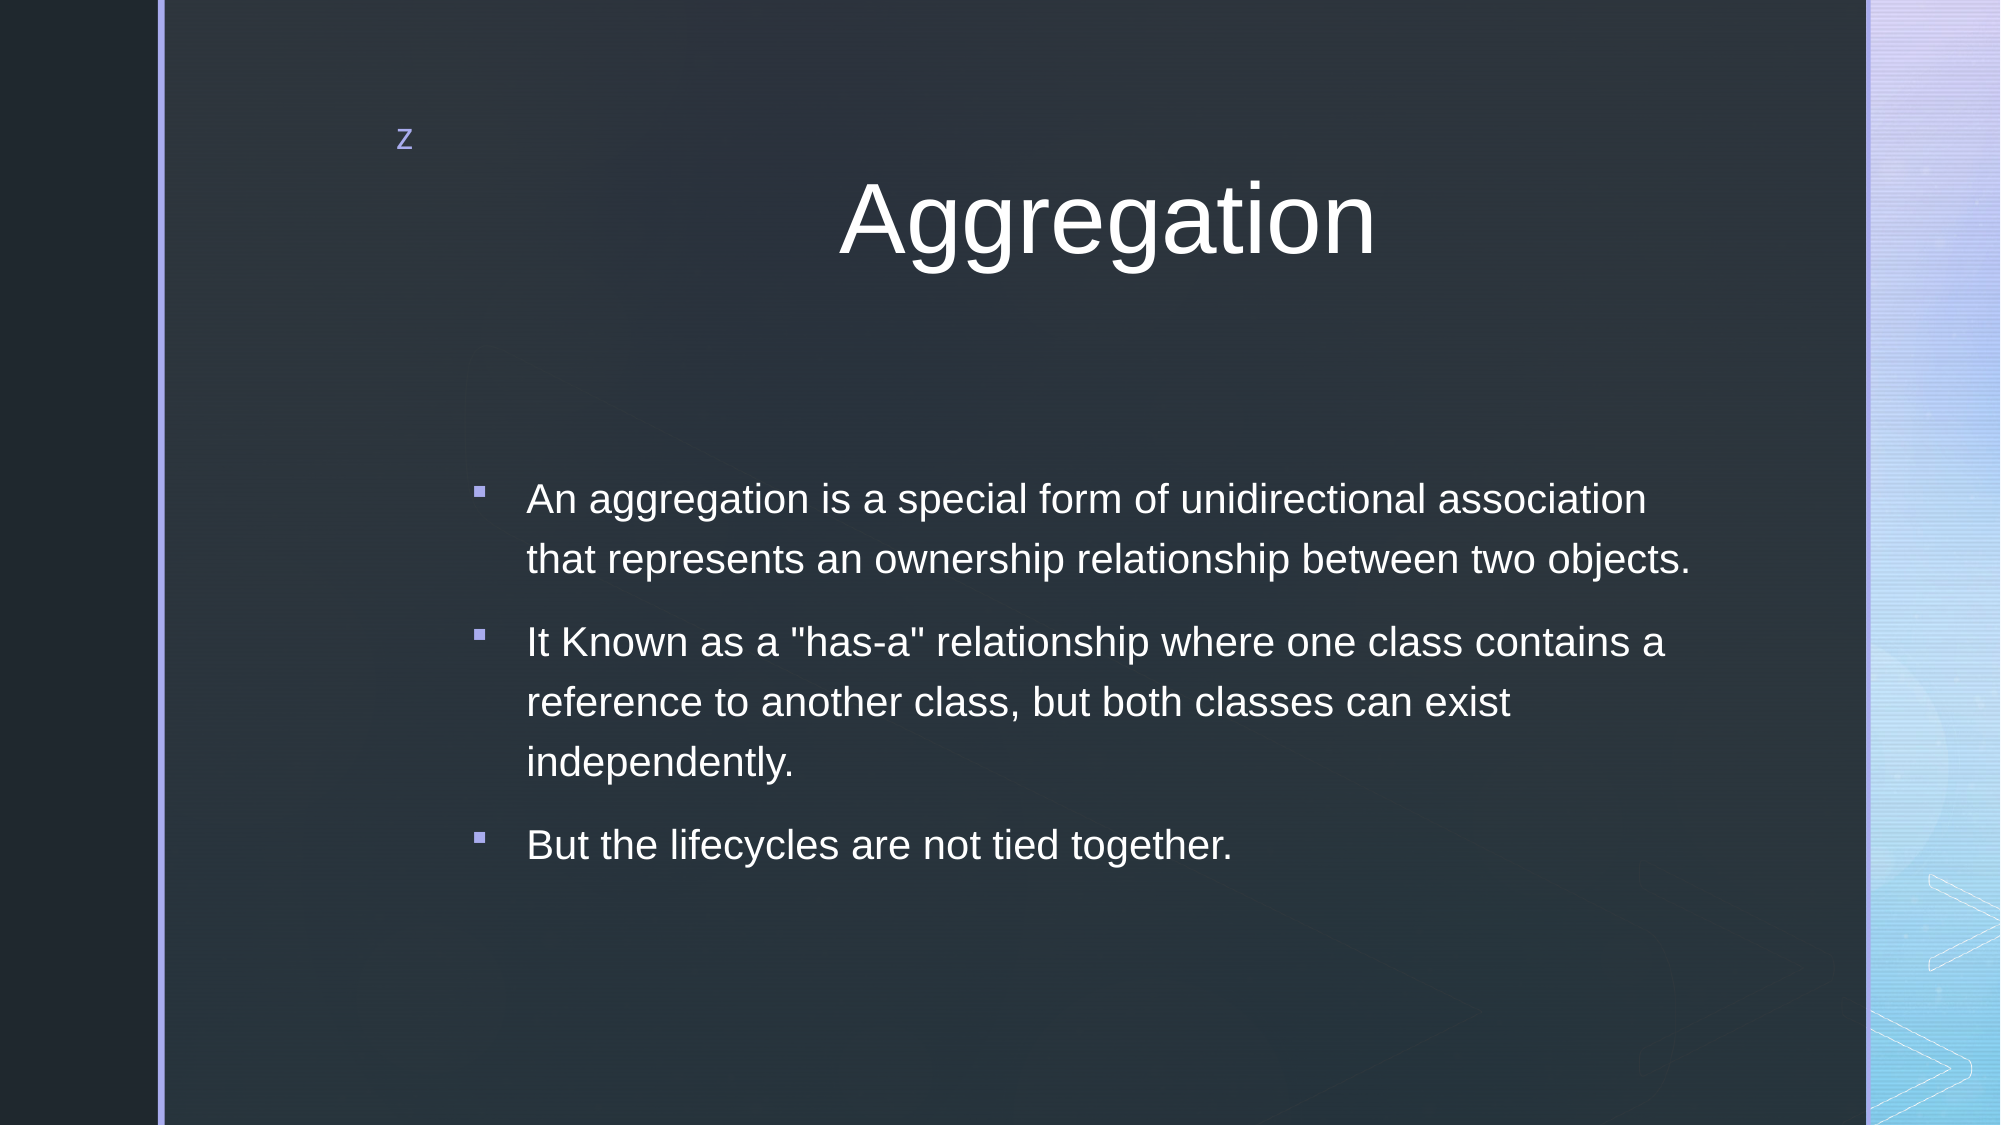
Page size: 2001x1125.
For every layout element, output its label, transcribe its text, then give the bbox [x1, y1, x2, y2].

title Aggregation [87, 159, 1394, 337]
picture [1871, 0, 2001, 1125]
list An aggregation is a special form of unidirectional association that represents an ownership relationship between two objects. It Known as a "has-a" relationship where one class contains a reference to another class, but both classes can exist independently. But the lifecycles are not tied together. [454, 336, 1734, 993]
